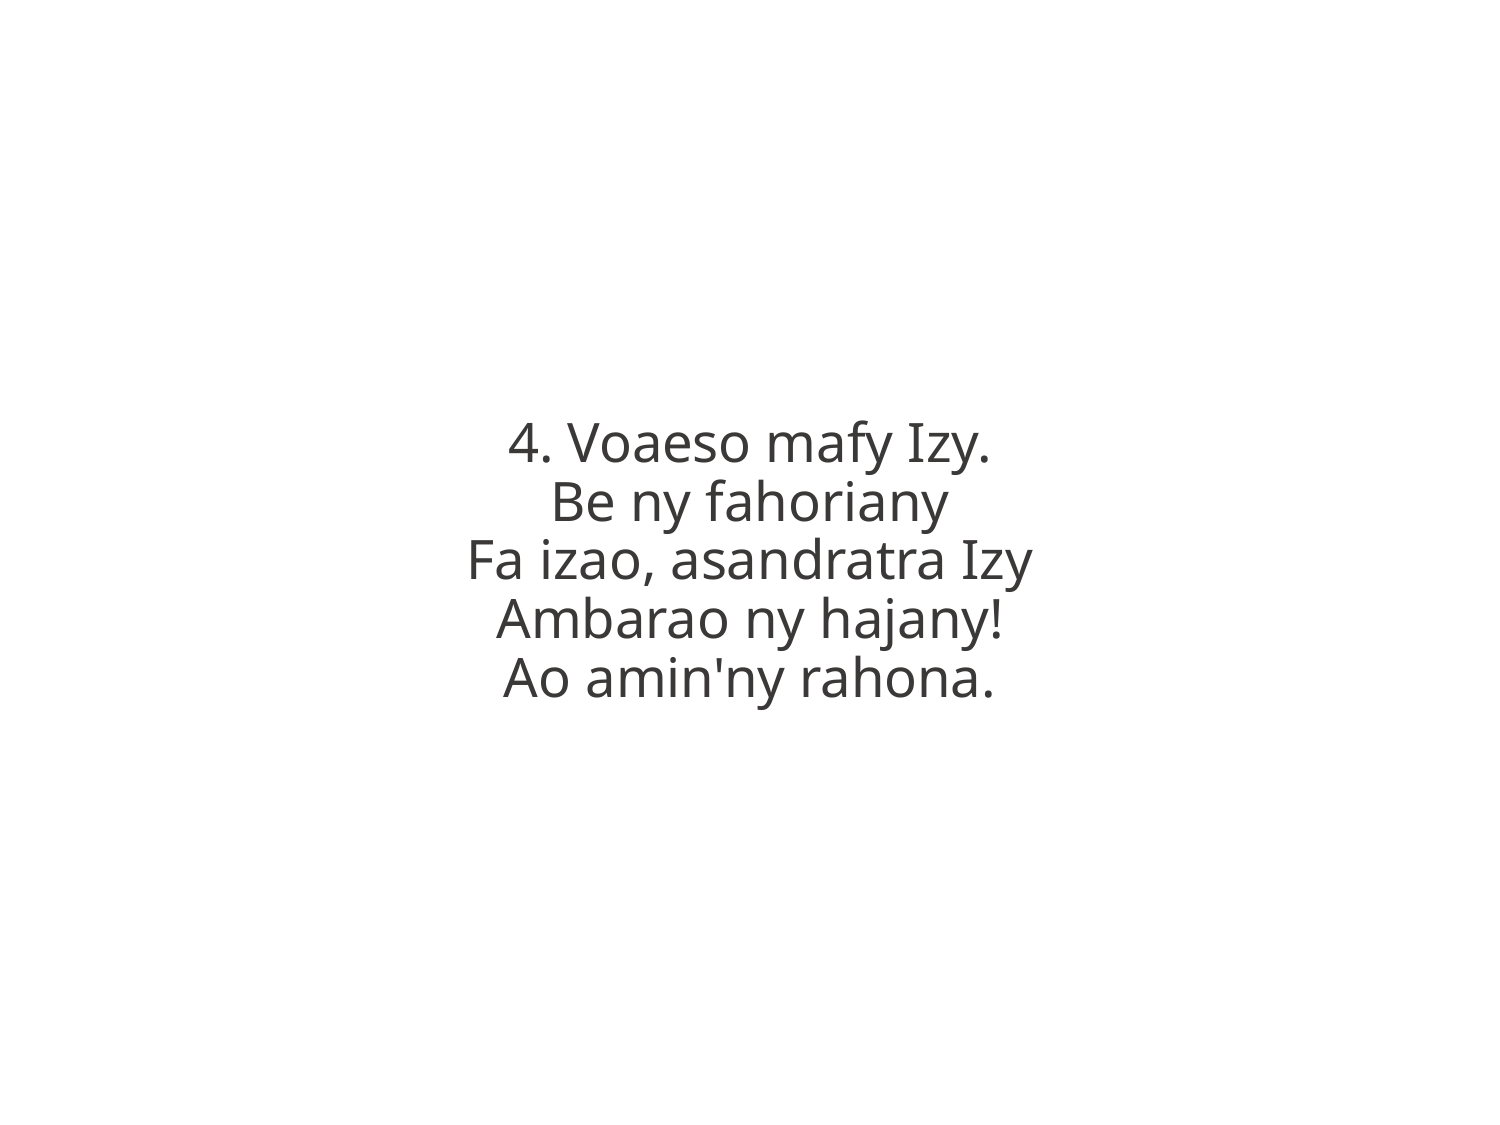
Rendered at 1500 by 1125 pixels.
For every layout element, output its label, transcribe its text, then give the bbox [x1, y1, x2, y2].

title 4. Voaeso mafy Izy. Be ny fahoriany Fa izao, asandratra Izy Ambarao ny hajany! Ao amin'ny rahona. [0, 404, 1500, 721]
